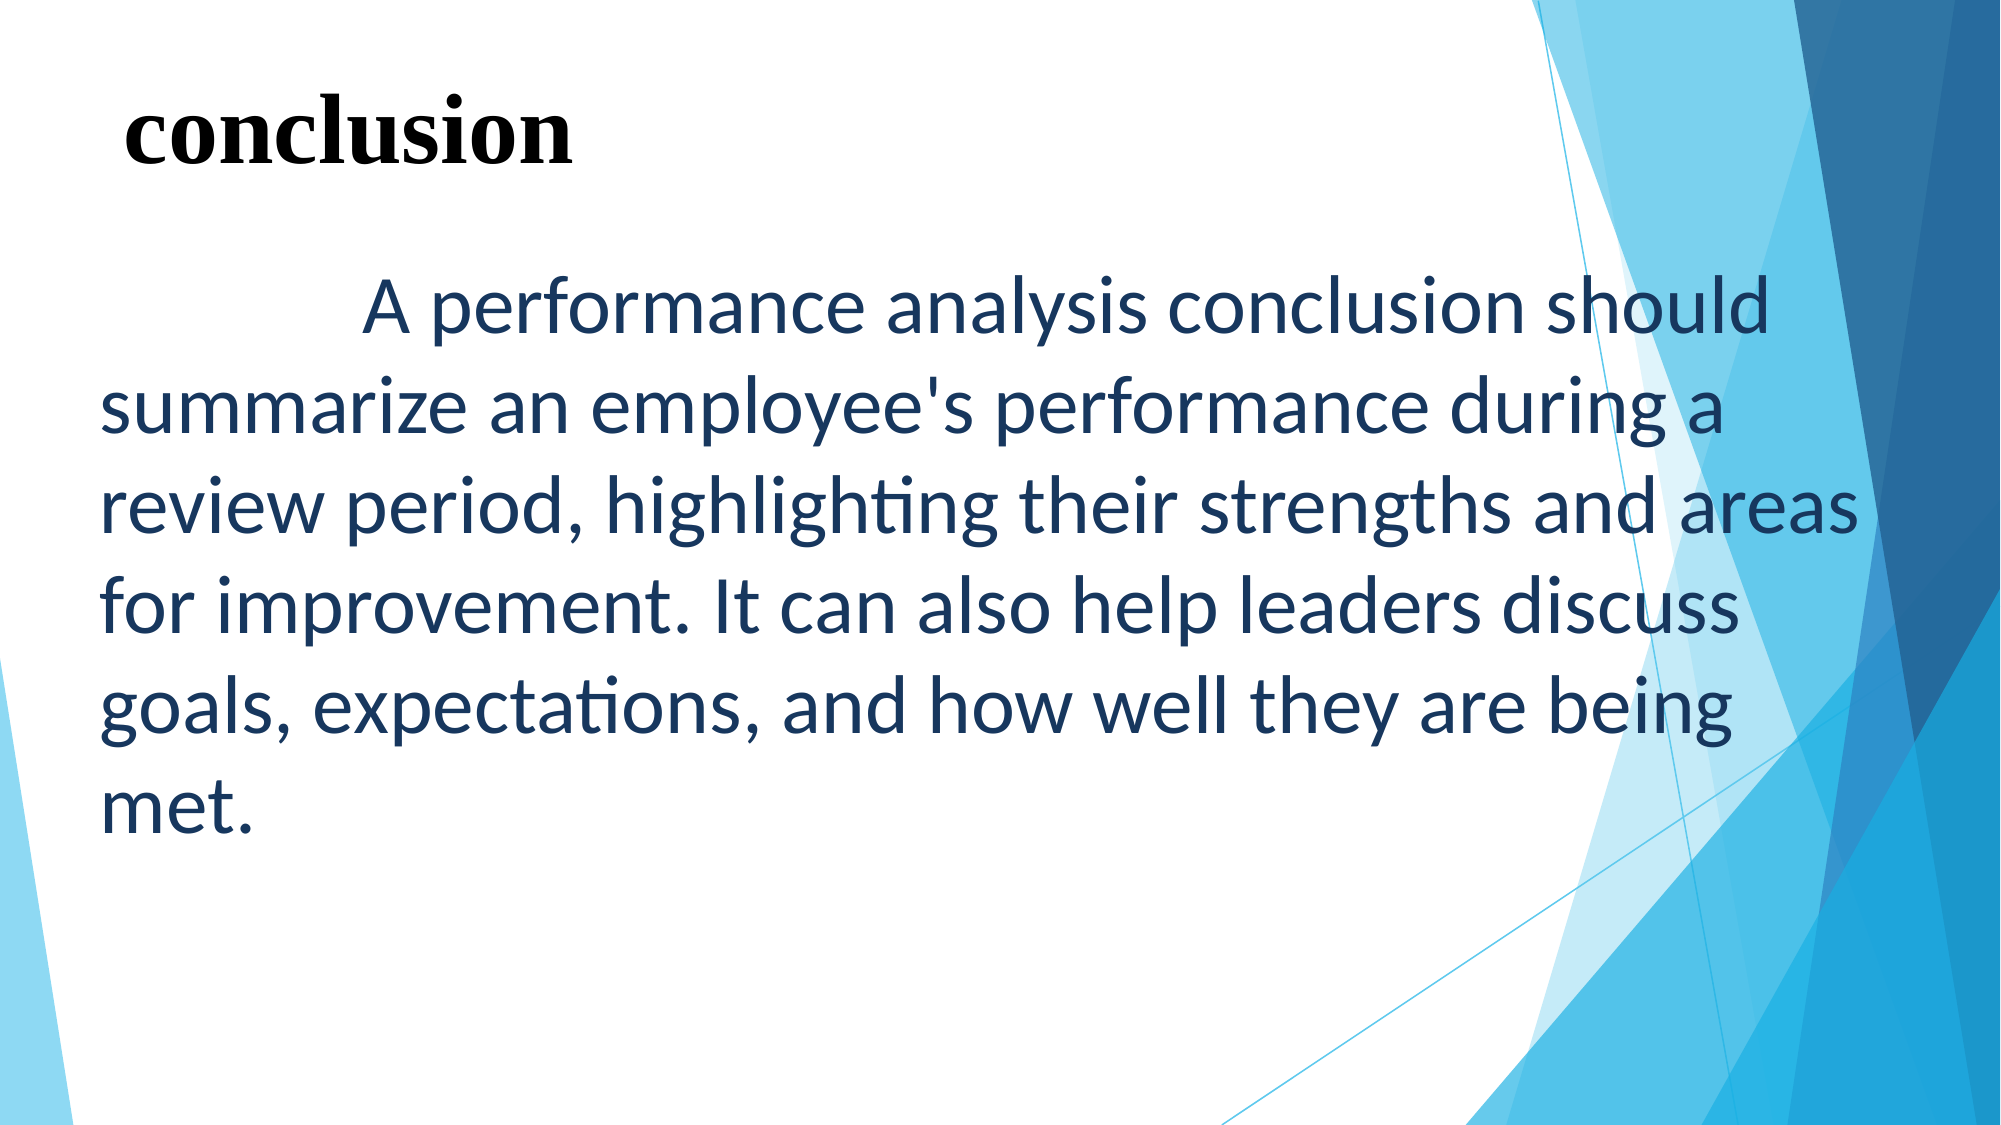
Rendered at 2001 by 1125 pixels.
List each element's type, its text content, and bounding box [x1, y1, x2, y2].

title conclusion [123, 63, 1877, 188]
list A performance analysis conclusion should summarize an employee's performance during a review period, highlighting their strengths and areas for improvement. It can also help leaders discuss goals, expectations, and how well they are being met. [99, 249, 1900, 856]
